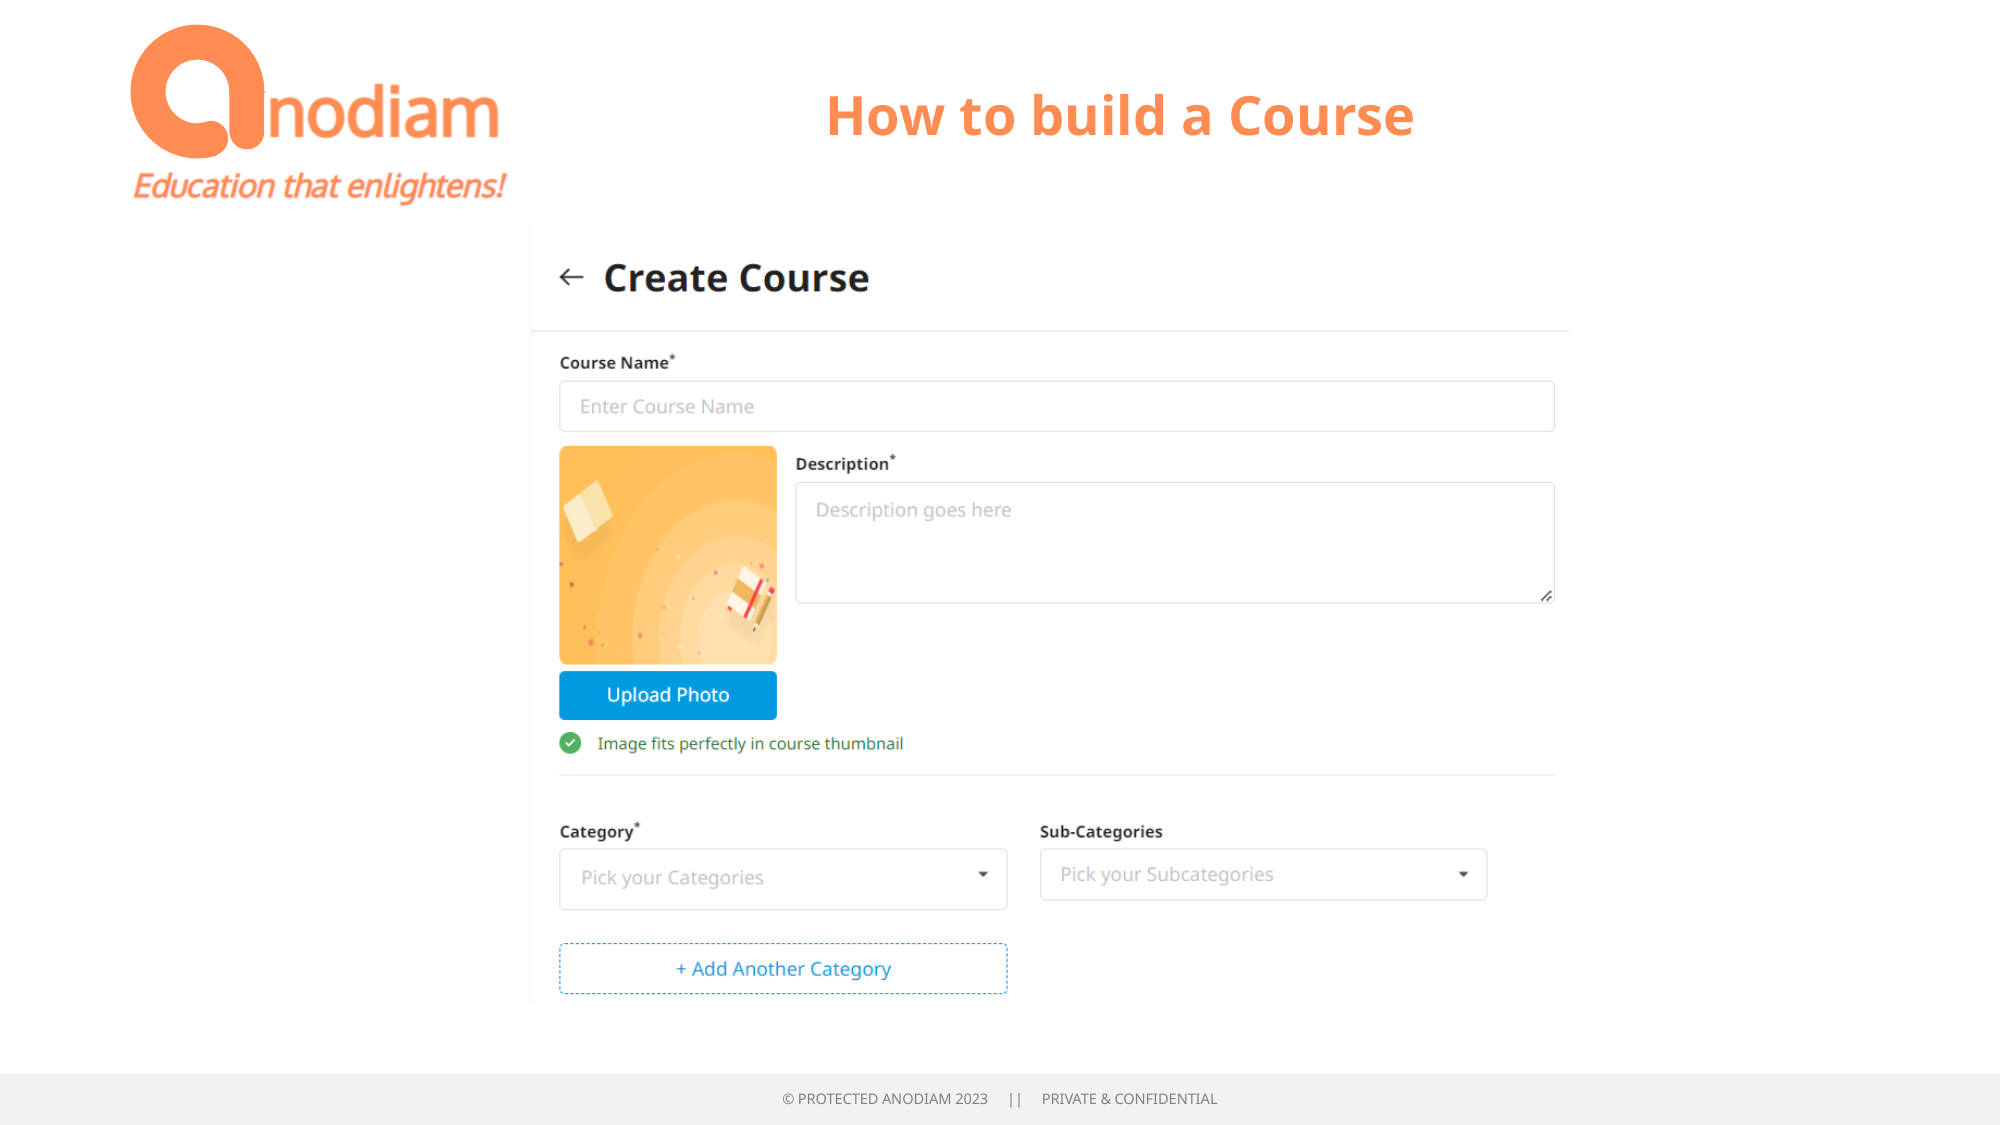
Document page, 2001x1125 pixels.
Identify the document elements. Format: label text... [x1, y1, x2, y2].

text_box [112, 25, 519, 214]
picture [530, 224, 1569, 1004]
text_box © PROTECTED ANODIAM 2023 || PRIVATE & CONFIDENTIAL [0, 1072, 2000, 1125]
text_box How to build a Course [656, 73, 1585, 154]
